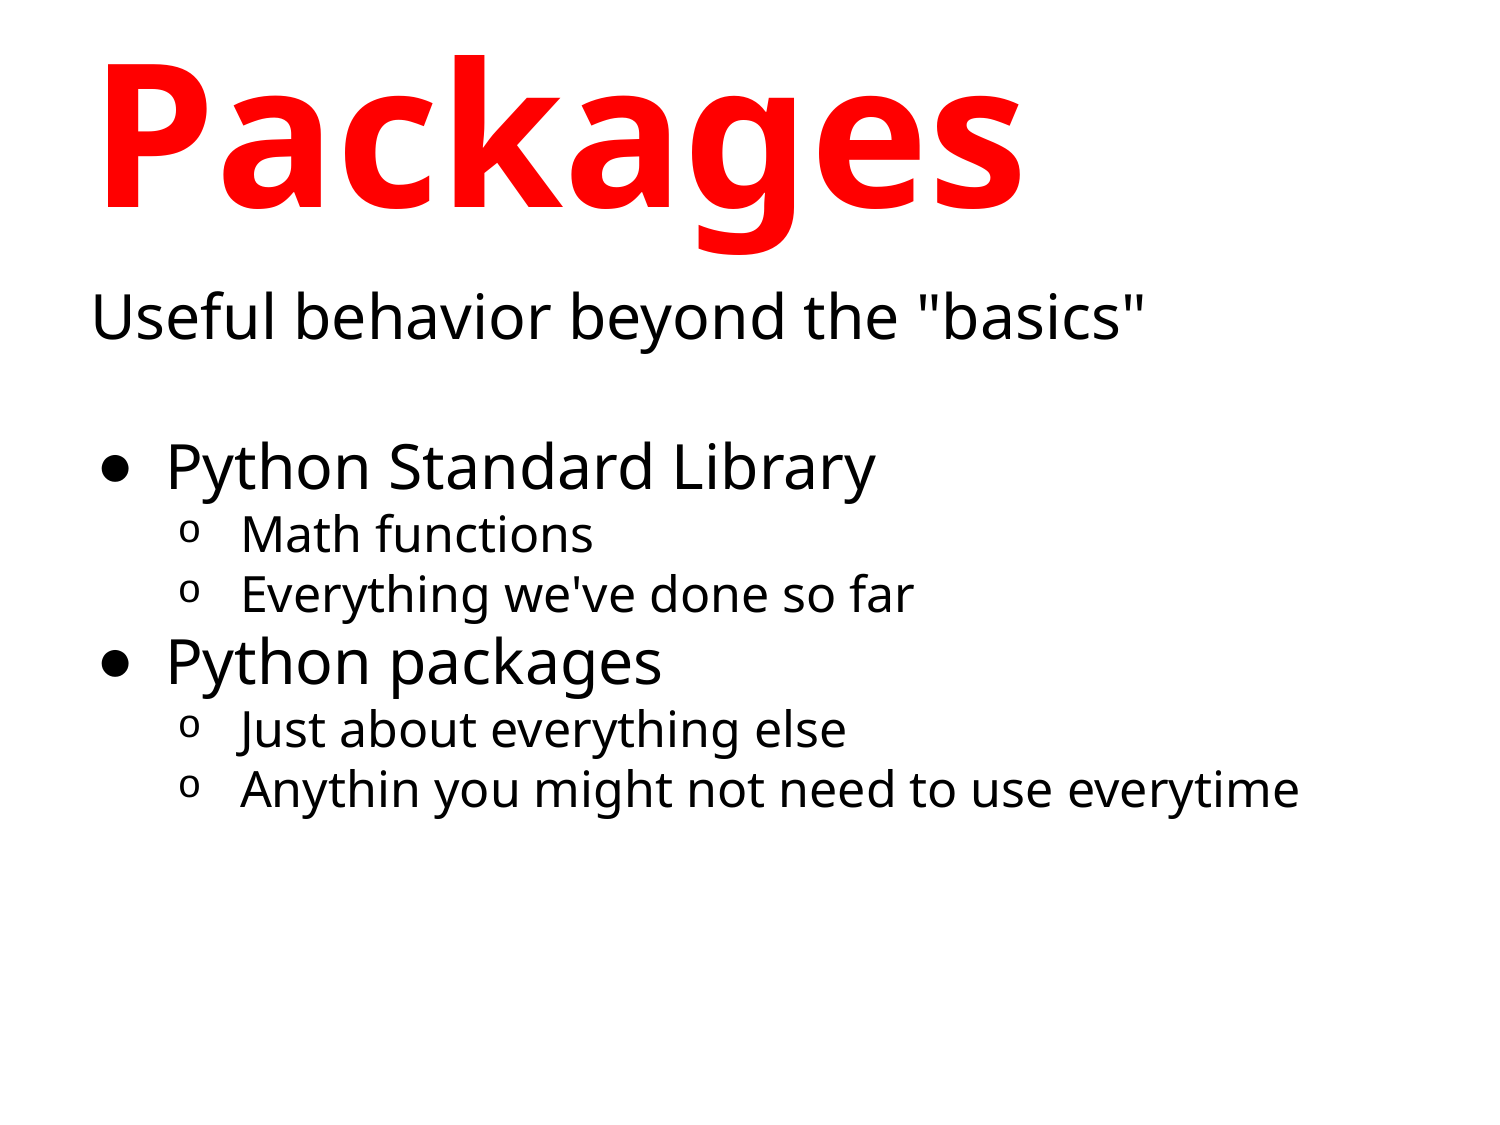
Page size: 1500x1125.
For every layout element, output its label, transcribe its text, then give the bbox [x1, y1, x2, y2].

list Useful behavior beyond the "basics" Python Standard Library Math functions Everything we've done so far Python packages Just about everything else Anythin you might not need to use everytime [75, 262, 1425, 1078]
title Packages [75, 45, 1425, 262]
